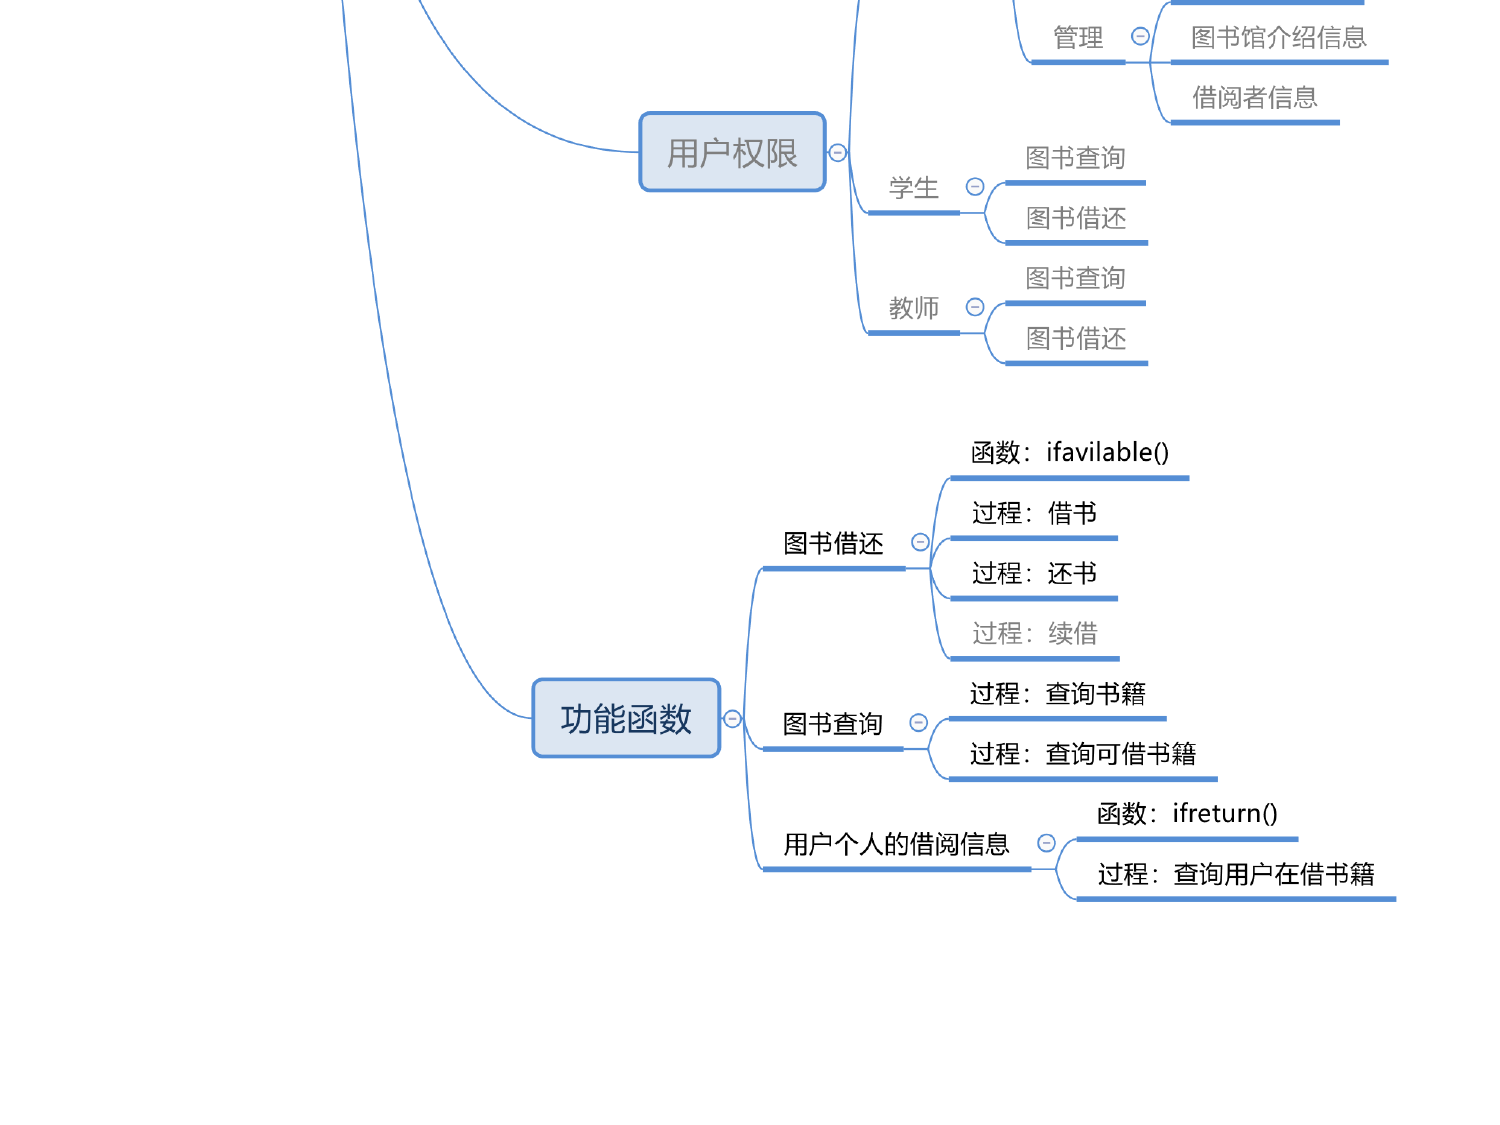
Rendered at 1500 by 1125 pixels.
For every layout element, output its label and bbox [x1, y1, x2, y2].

picture [89, 0, 1411, 931]
